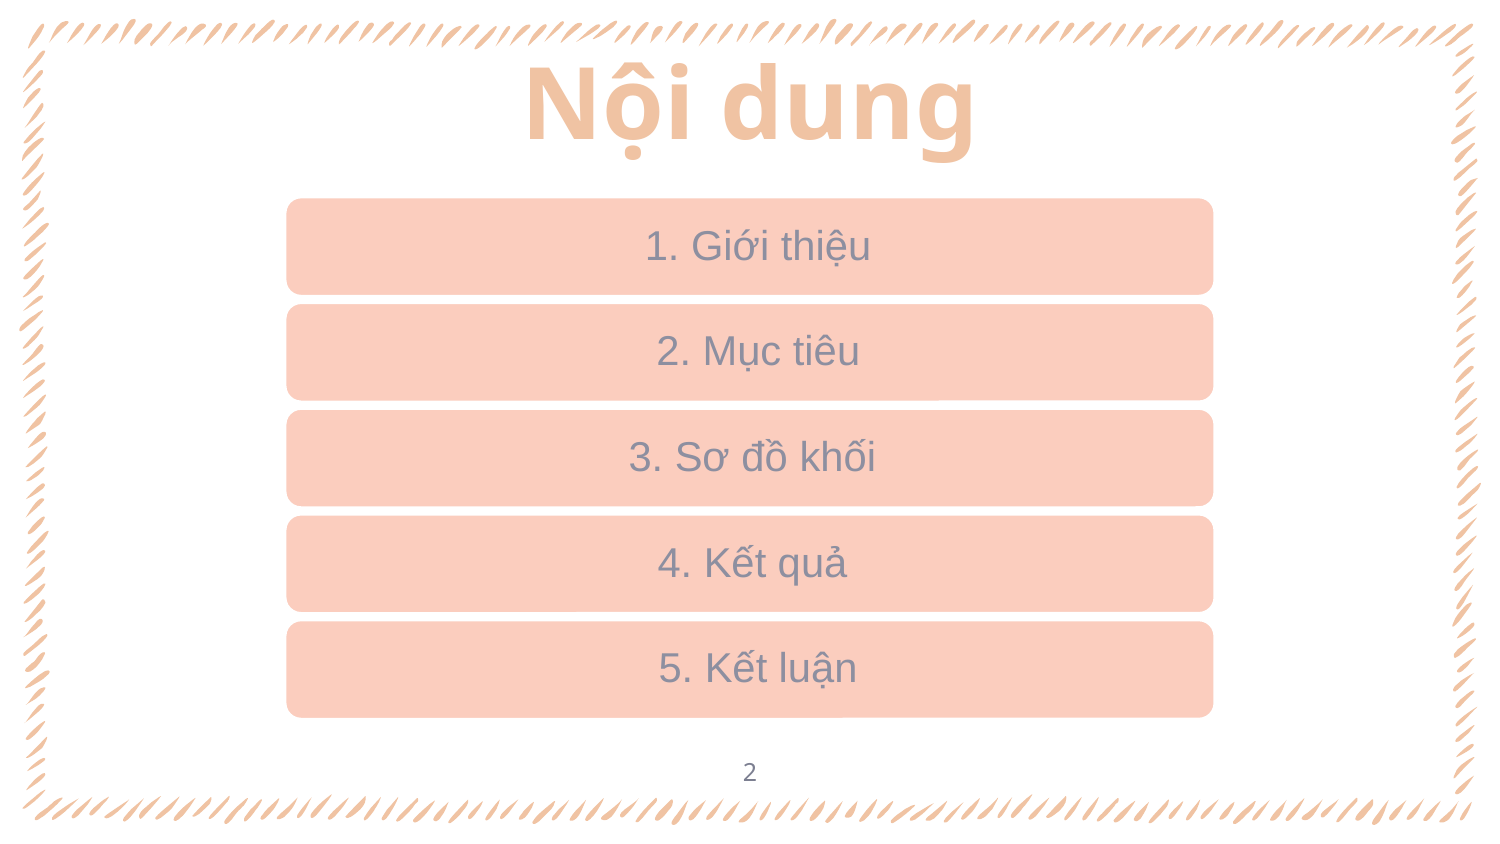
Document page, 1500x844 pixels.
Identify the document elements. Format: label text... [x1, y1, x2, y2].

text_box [0, 195, 1500, 721]
slide_number 2 [0, 741, 1500, 807]
title Nội dung [146, 33, 1354, 175]
